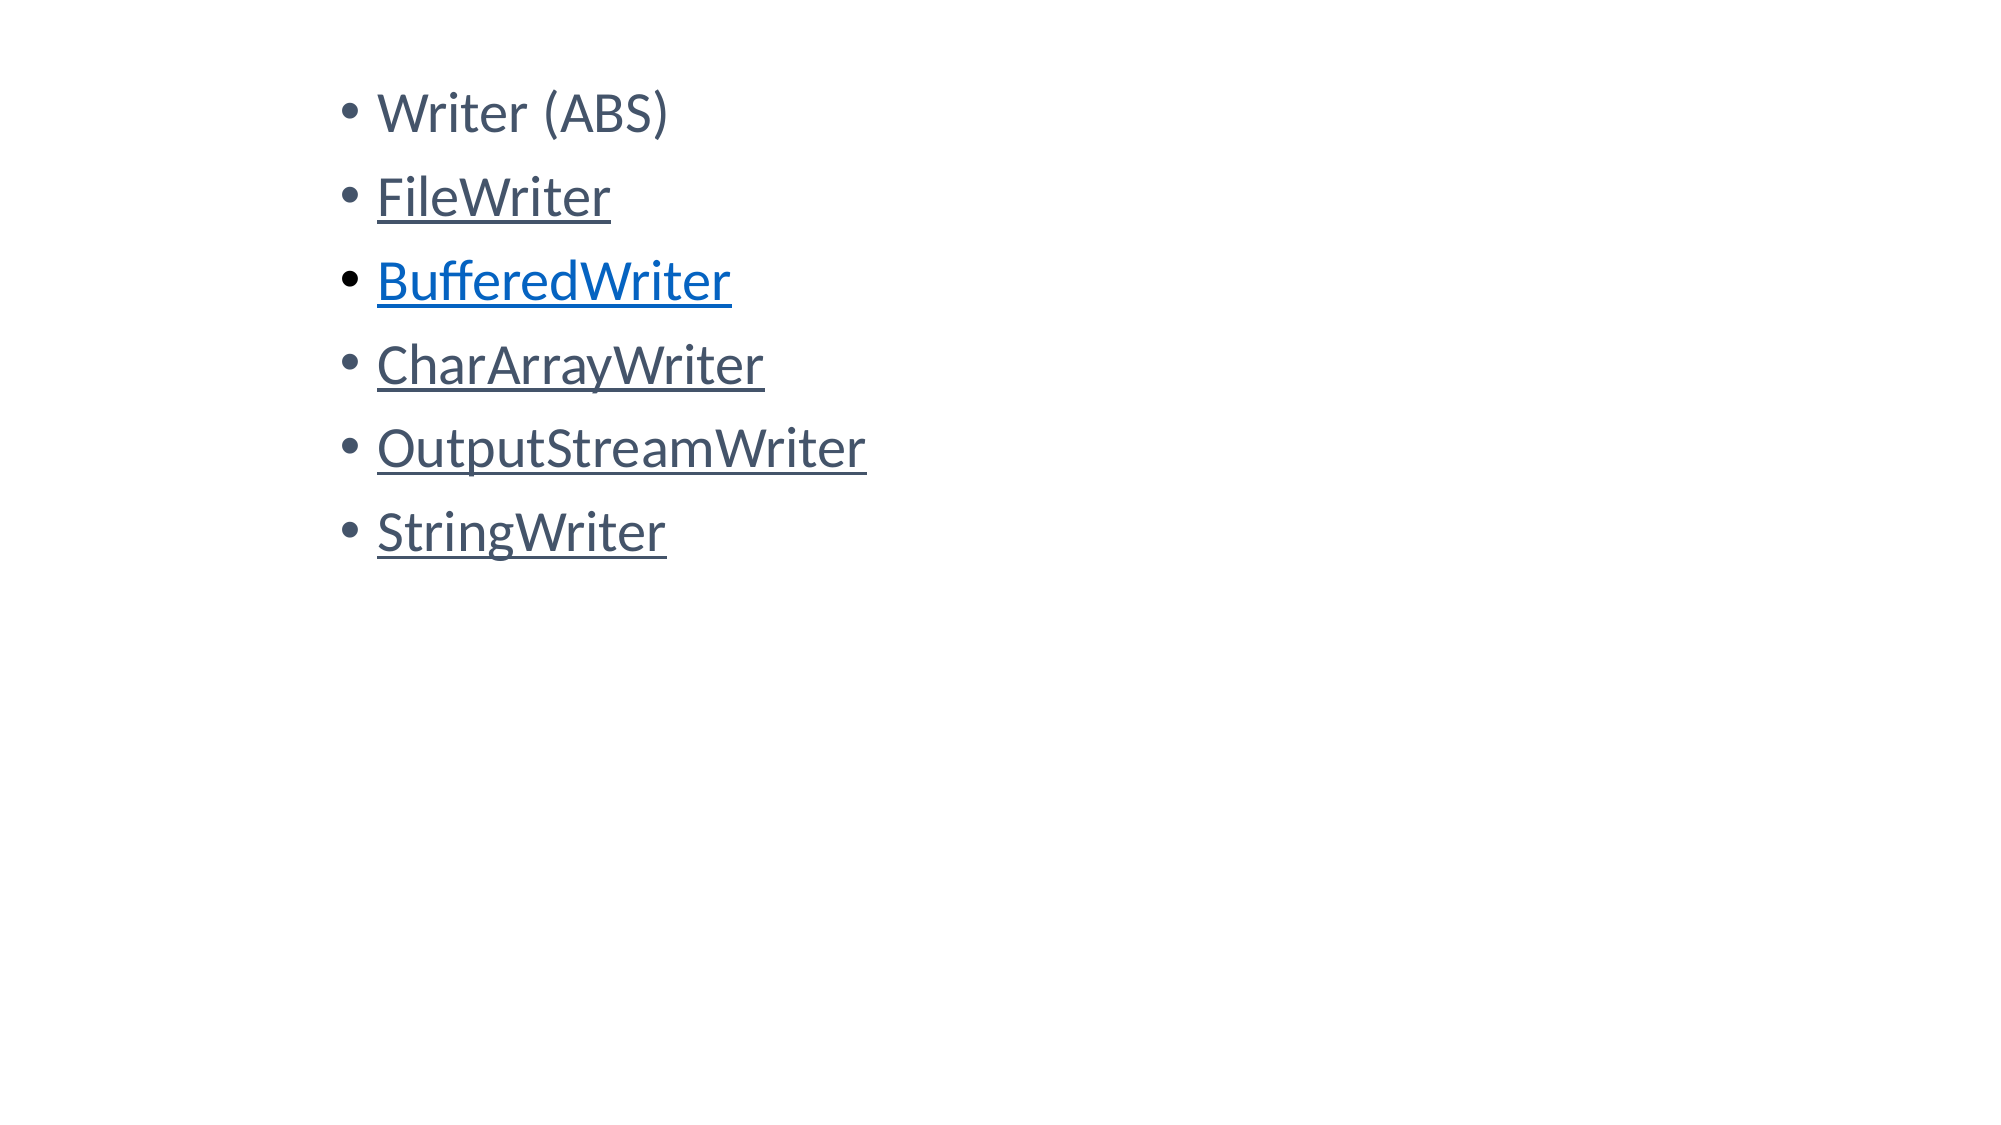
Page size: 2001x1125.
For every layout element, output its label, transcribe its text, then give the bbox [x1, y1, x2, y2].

list Writer (ABS) FileWriter BufferedWriter CharArrayWriter OutputStreamWriter StringWriter [324, 75, 1675, 1005]
